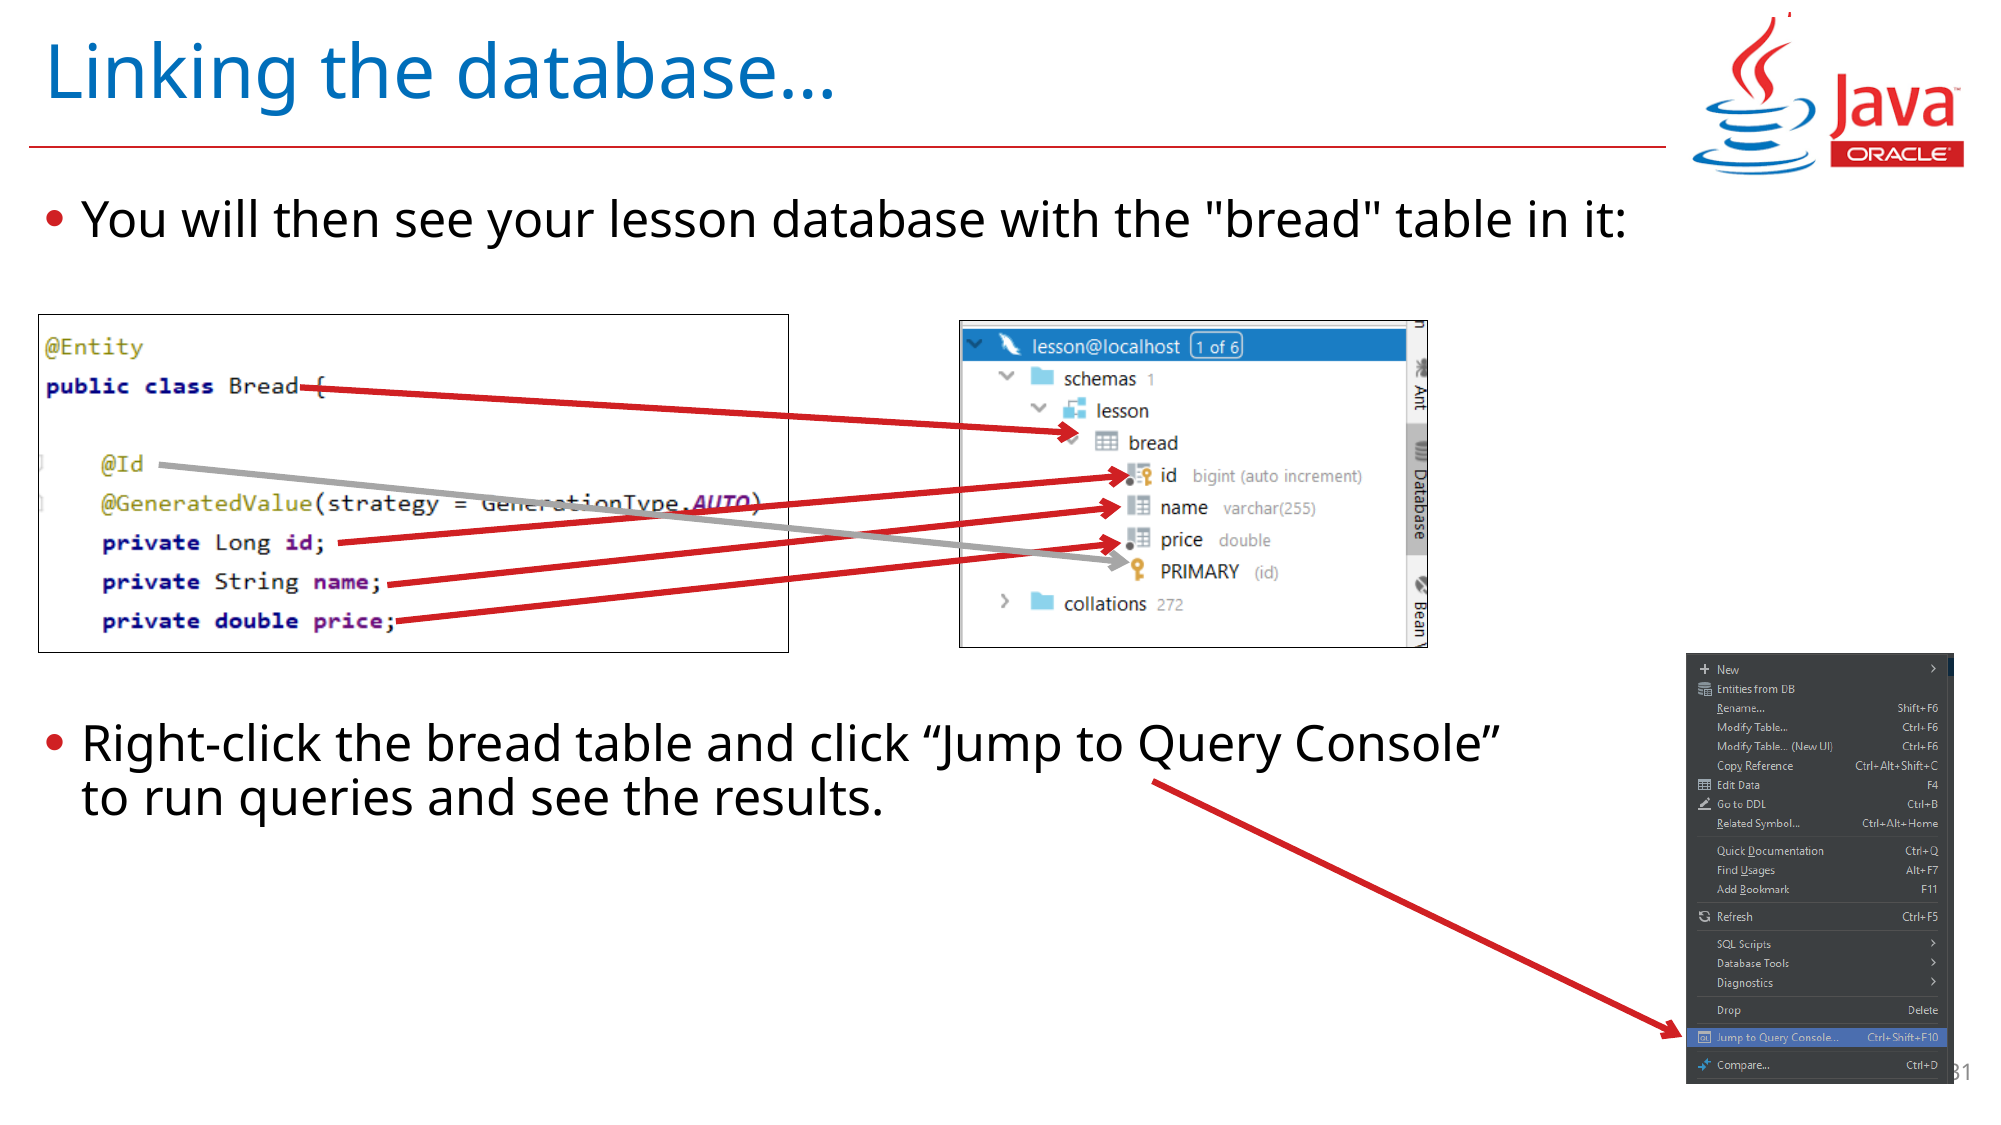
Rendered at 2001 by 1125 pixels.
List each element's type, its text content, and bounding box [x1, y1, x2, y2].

slide_number 31 [1897, 1042, 1989, 1103]
title Linking the database… [29, 26, 1683, 147]
picture [1686, 653, 1954, 1084]
picture [1665, 12, 1994, 184]
list You will then see your lesson database with the "bread" table in it: Right-click the bread table and click “Jump to Query Console” to run queries and see the results. [29, 186, 1972, 1033]
picture [37, 314, 789, 653]
text_box [1152, 780, 1683, 1038]
picture [959, 320, 1428, 648]
